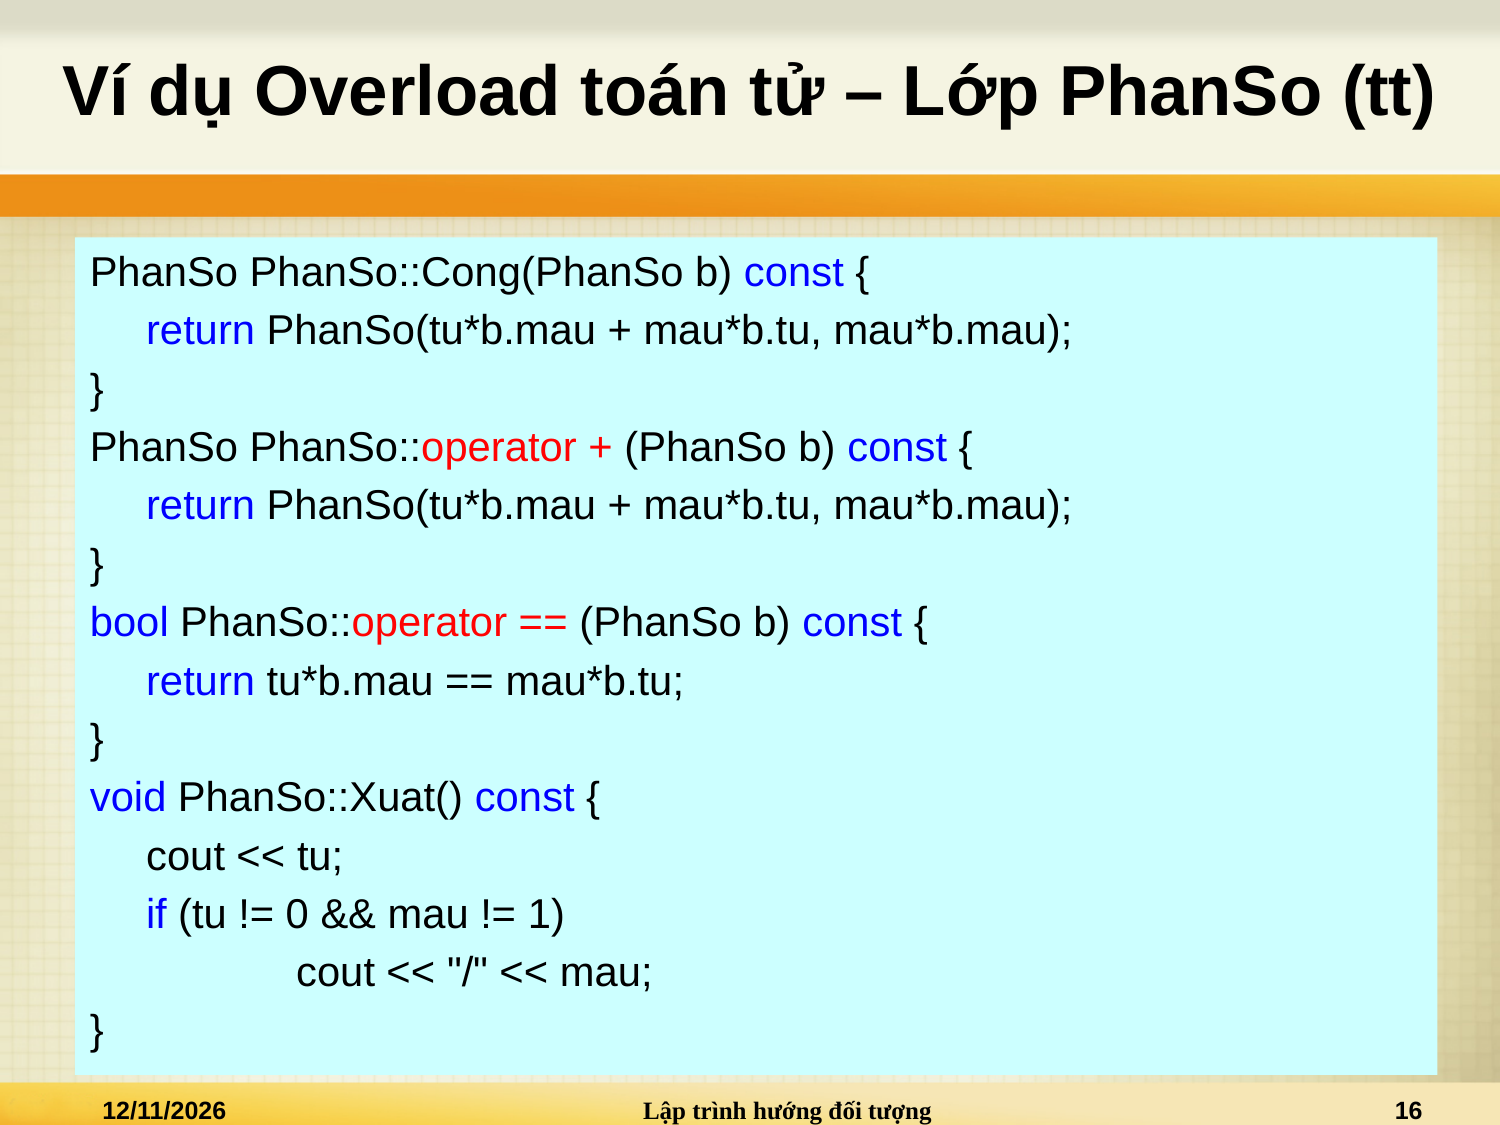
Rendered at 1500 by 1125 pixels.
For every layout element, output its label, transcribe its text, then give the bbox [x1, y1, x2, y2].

title Ví dụ Overload toán tử – Lớp PhanSo (tt) [0, 0, 1500, 175]
text_box PhanSo PhanSo::Cong(PhanSo b) const { return PhanSo(tu*b.mau + mau*b.tu, mau*b.mau); } PhanSo PhanSo::operator + (PhanSo b) const { return PhanSo(tu*b.mau + mau*b.tu, mau*b.mau); } bool PhanSo::operator == (PhanSo b) const { return tu*b.mau == mau*b.tu; } void PhanSo::Xuat() const { cout << tu; if (tu != 0 && mau != 1) cout << "/" << mau; } [74, 237, 1438, 1075]
footer Lập trình hướng đối tượng [549, 1087, 1025, 1125]
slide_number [87, 1087, 438, 1125]
slide_number 16 [1087, 1087, 1438, 1125]
picture [0, 175, 1500, 1125]
